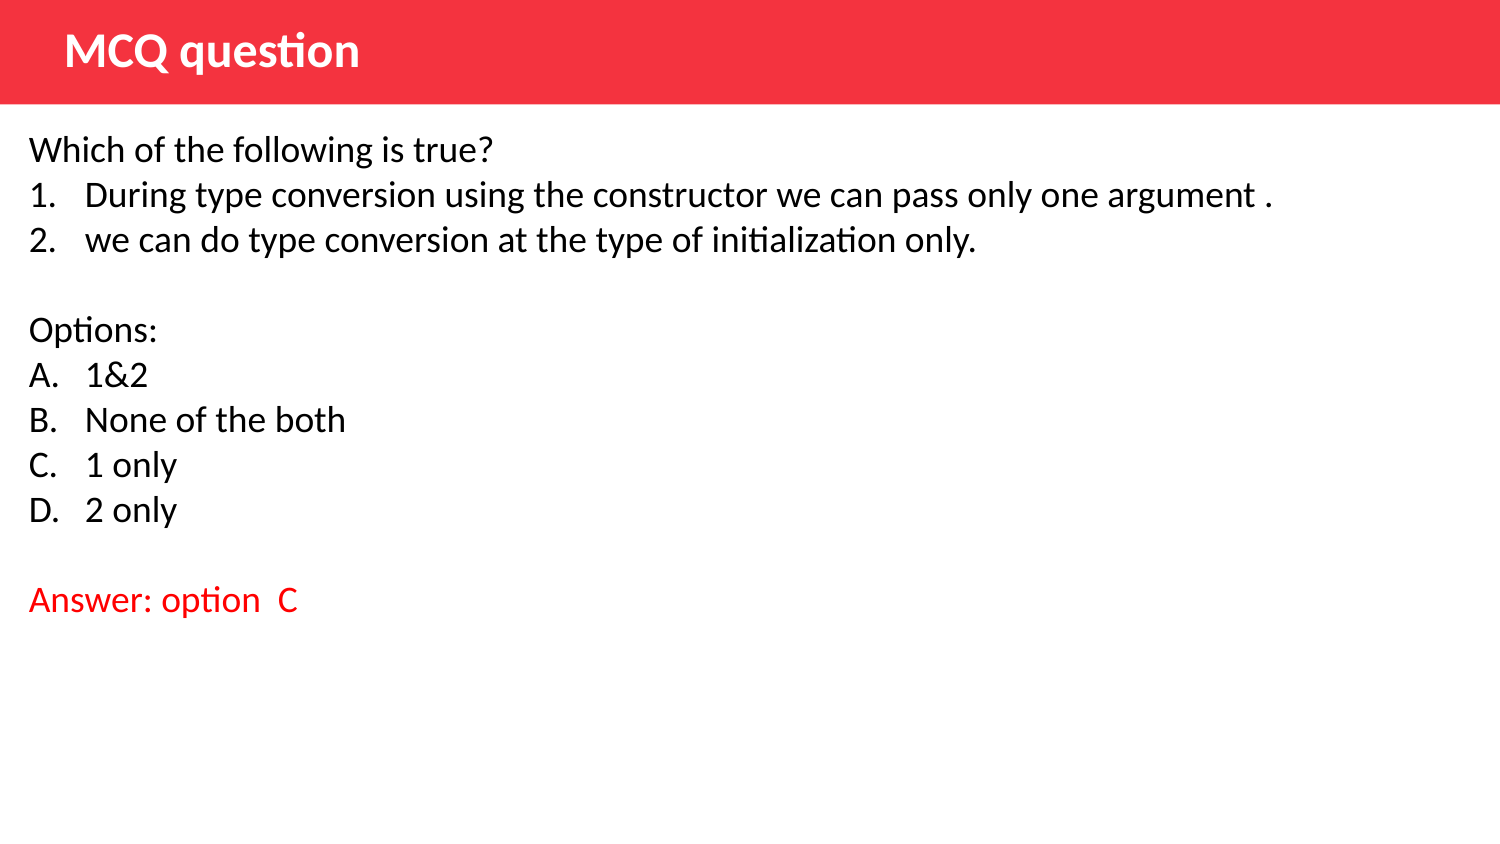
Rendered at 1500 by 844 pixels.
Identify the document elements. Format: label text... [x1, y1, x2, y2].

text_box MCQ question [63, 15, 1203, 80]
text_box Which of the following is true? During type conversion using the constructor we can pass only one argument . we can do type conversion at the type of initialization only. Options: 1&2 None of the both 1 only 2 only Answer: option C [13, 110, 1483, 829]
text_box [0, 0, 1500, 105]
